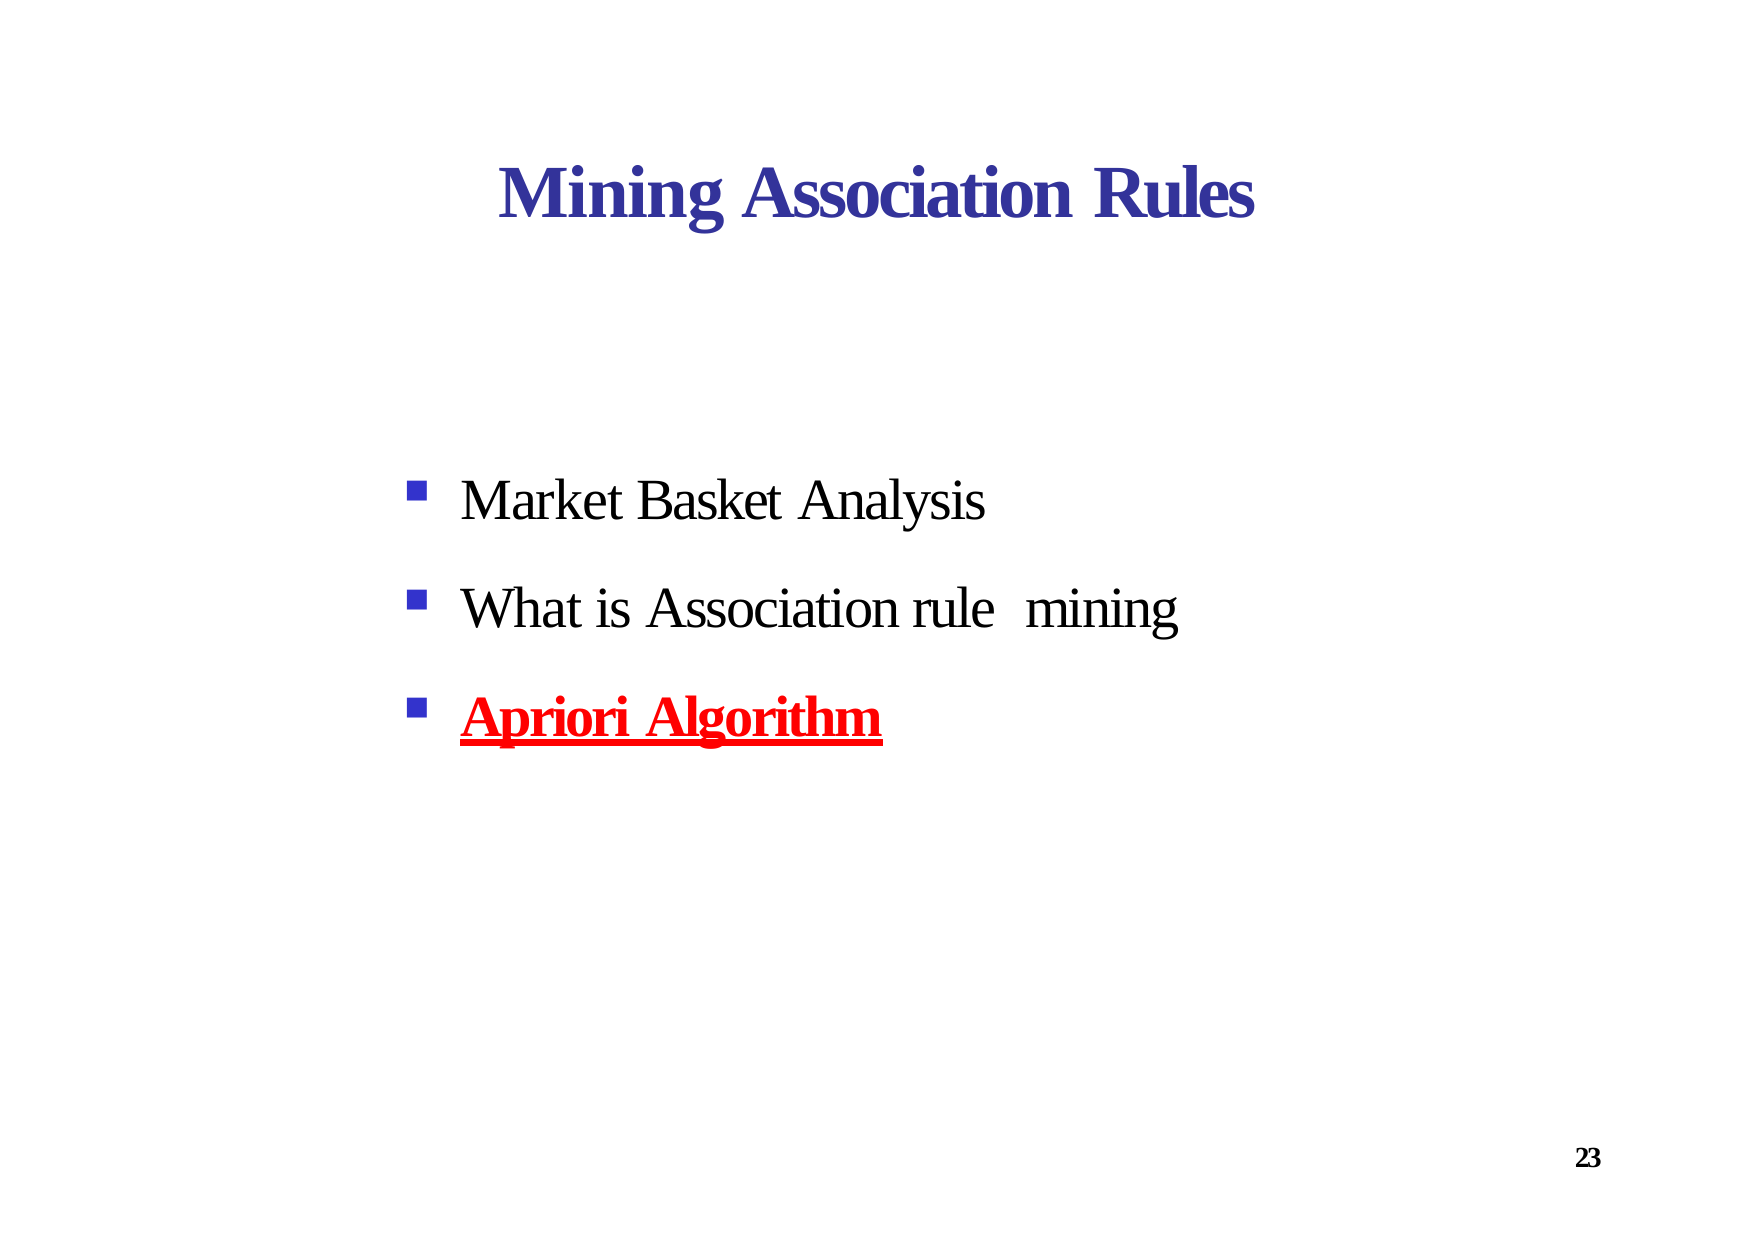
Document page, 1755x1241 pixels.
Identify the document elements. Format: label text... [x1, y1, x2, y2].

title Mining Association Rules [496, 140, 1281, 350]
text_box Market Basket Analysis What is Association rule mining Apriori Algorithm [402, 420, 1238, 748]
slide_number 23 [1570, 1143, 1609, 1241]
